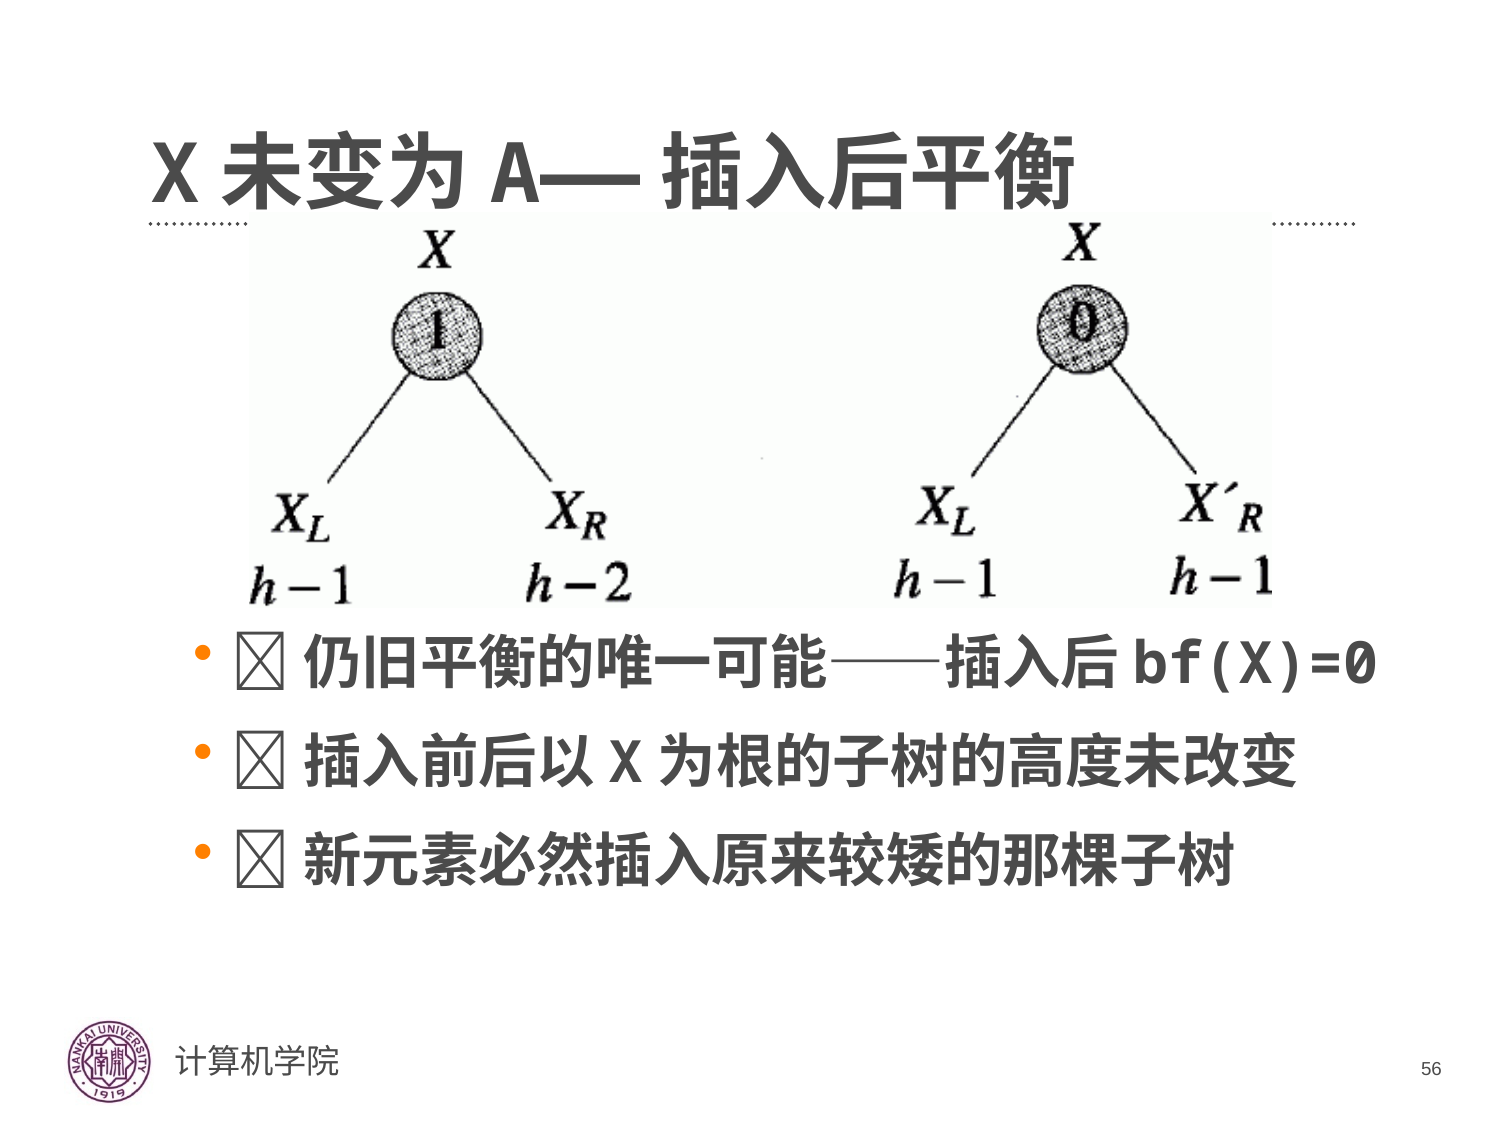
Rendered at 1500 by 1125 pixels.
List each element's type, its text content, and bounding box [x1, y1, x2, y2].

slide_number 56 [1308, 1048, 1458, 1093]
title X未变为A——插入后平衡 [150, 82, 1360, 221]
picture [64, 1017, 154, 1106]
list 仍旧平衡的唯一可能——插入后bf(X)=0 插入前后以X为根的子树的高度未改变 新元素必然插入原来较矮的那棵子树 [193, 624, 1470, 1101]
picture [249, 212, 1273, 609]
